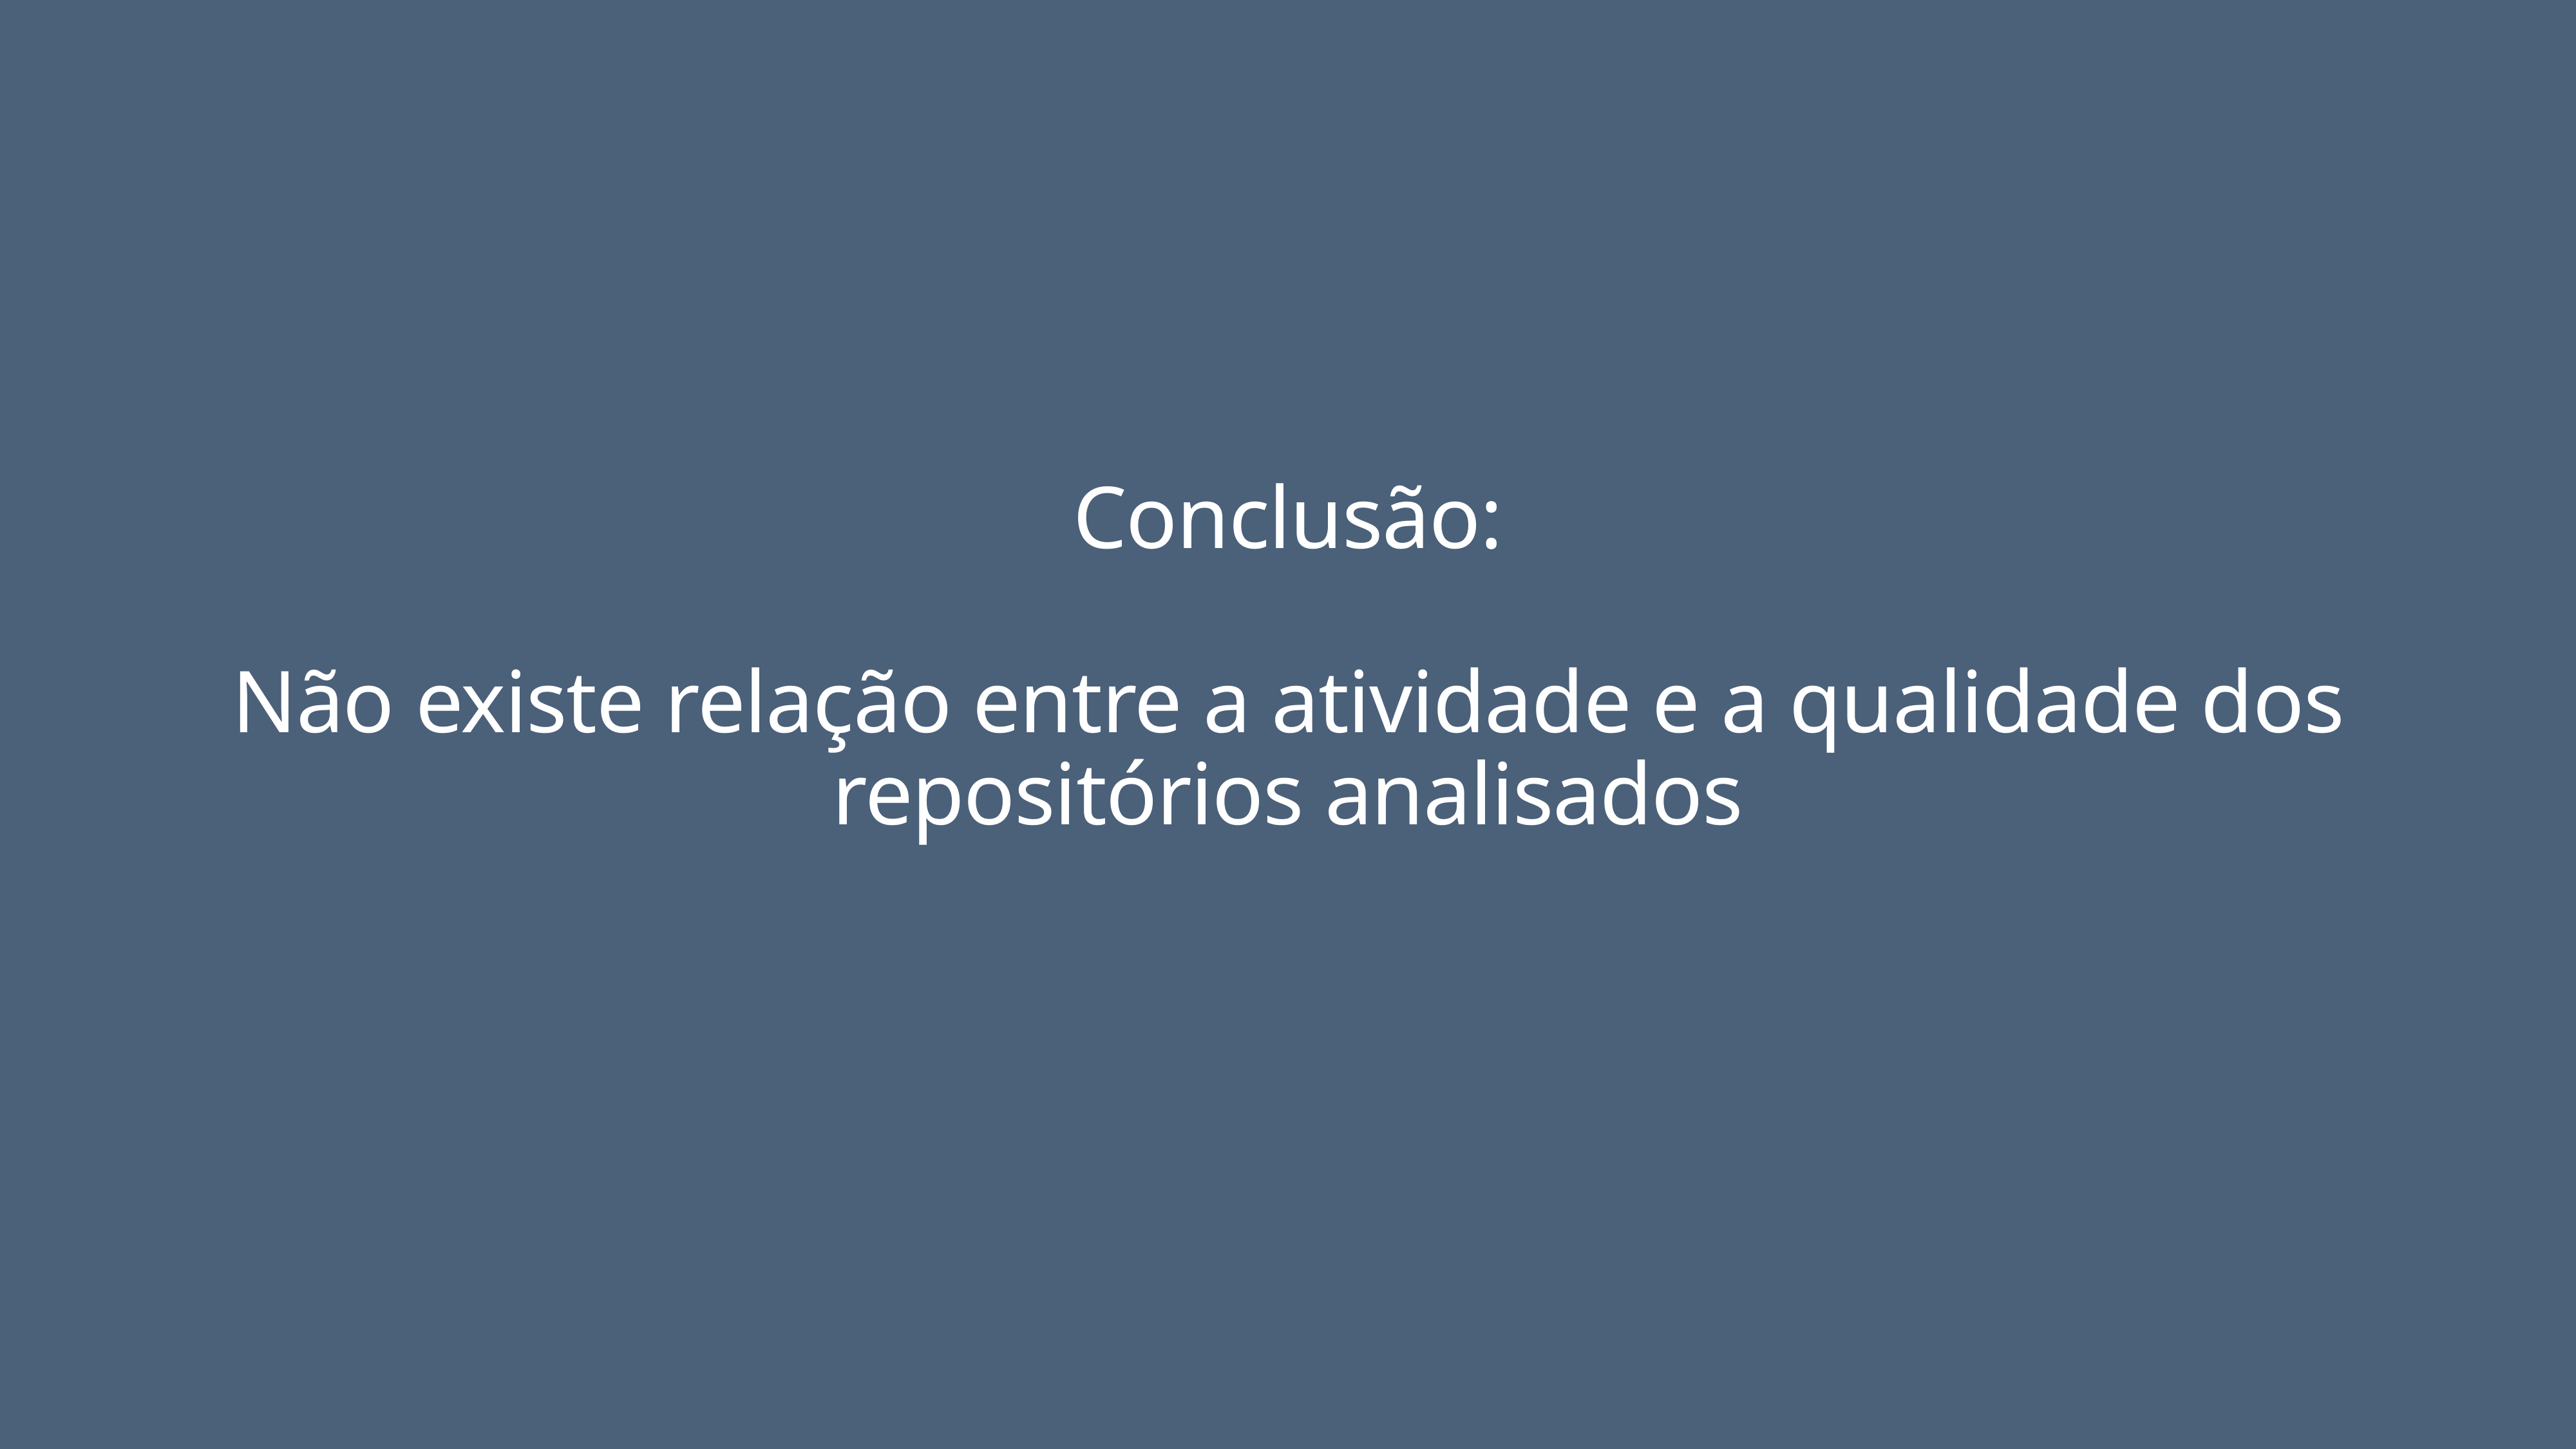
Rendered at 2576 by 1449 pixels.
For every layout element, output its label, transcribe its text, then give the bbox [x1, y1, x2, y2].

list Conclusão: Não existe relação entre a atividade e a qualidade dos repositórios analisados [127, 442, 2449, 875]
